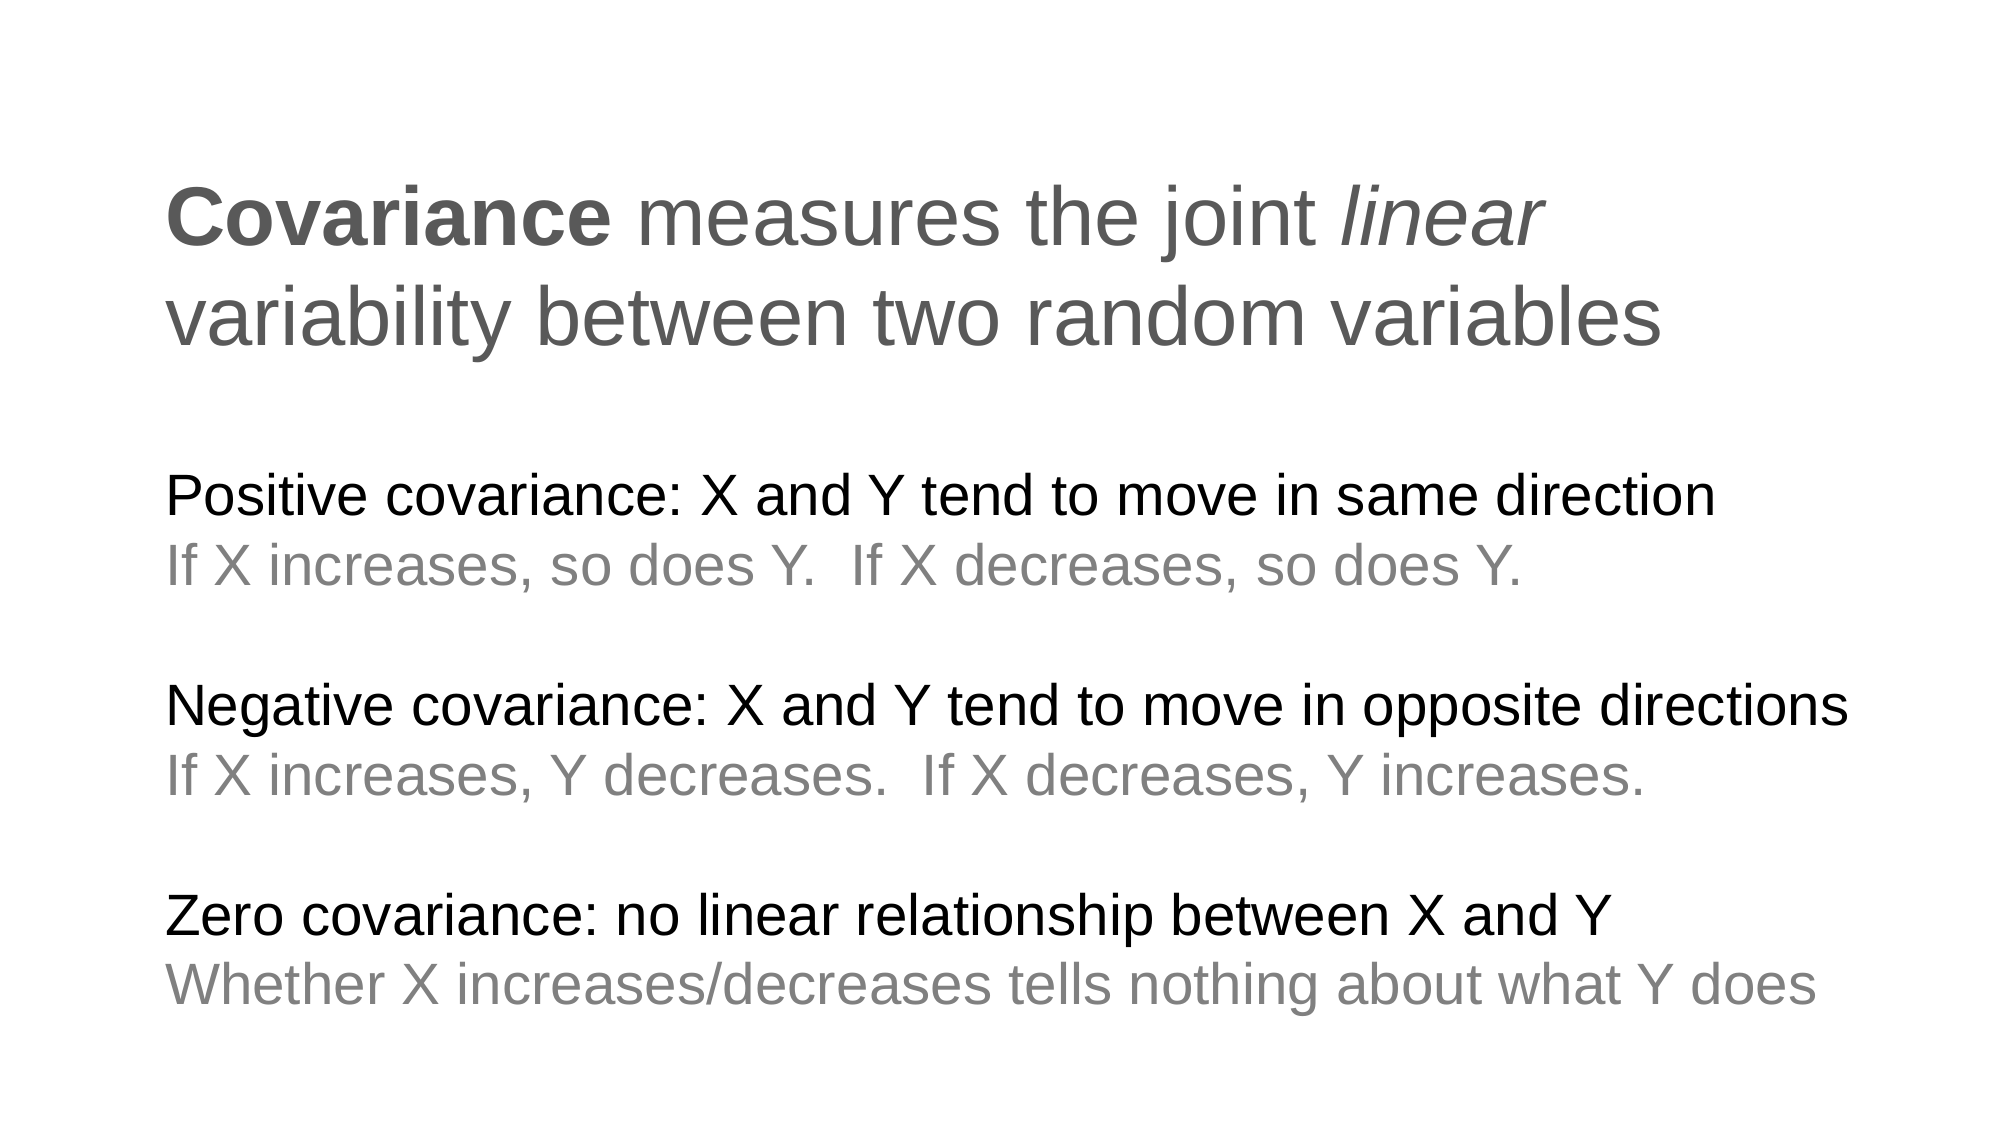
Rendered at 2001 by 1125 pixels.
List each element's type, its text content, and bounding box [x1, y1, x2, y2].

title Covariance measures the joint linear variability between two random variables [150, 149, 1875, 375]
list Positive covariance: X and Y tend to move in same direction If X increases, so does Y. If X decreases, so does Y. Negative covariance: X and Y tend to move in opposite directions If X increases, Y decreases. If X decreases, Y increases. Zero covariance: no linear relationship between X and Y Whether X increases/decreases tells nothing about what Y does [150, 450, 1875, 1063]
